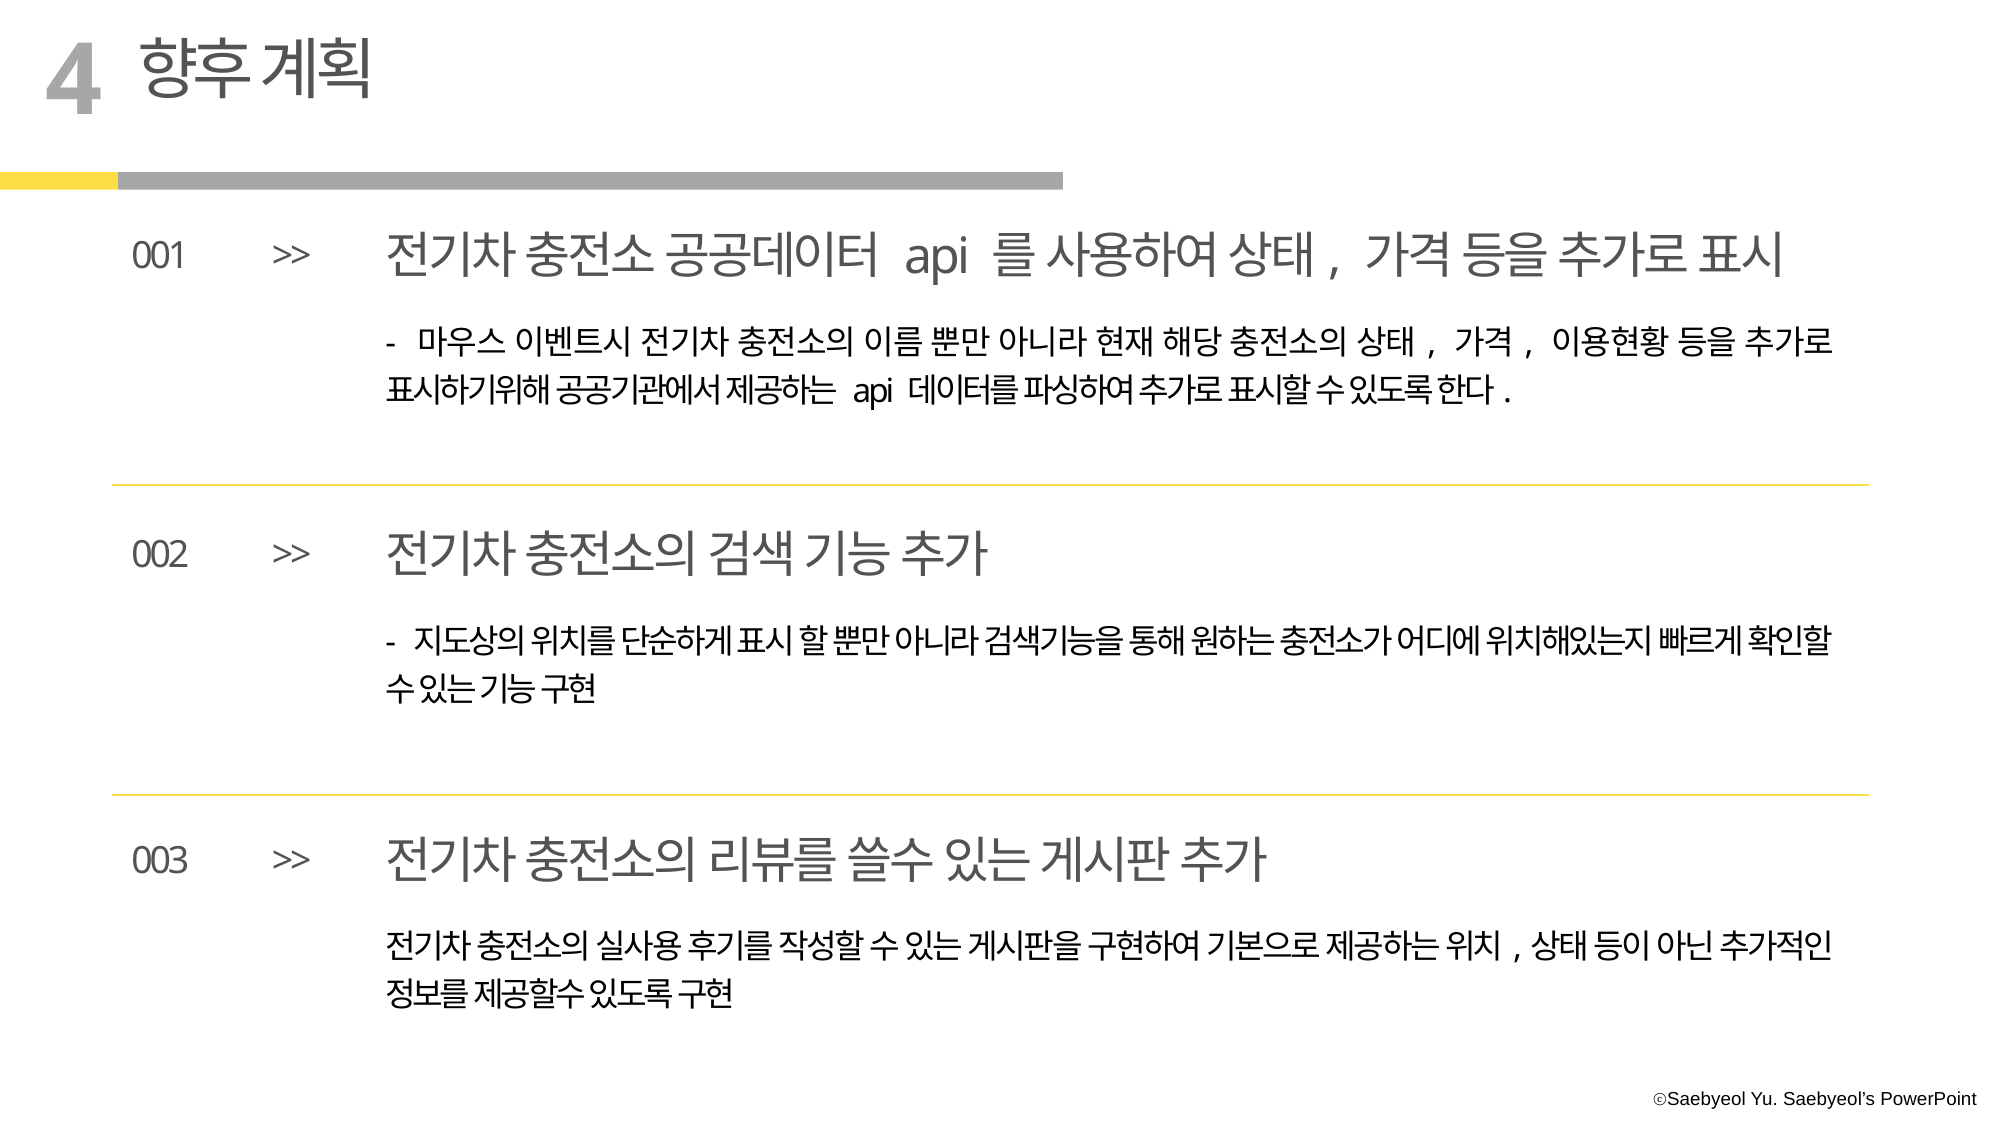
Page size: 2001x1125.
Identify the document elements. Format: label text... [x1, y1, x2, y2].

text_box [119, 171, 1064, 191]
text_box [0, 171, 119, 191]
text_box 향후 계획 [122, 19, 392, 115]
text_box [111, 216, 1869, 1022]
text_box 4 [30, 7, 118, 143]
